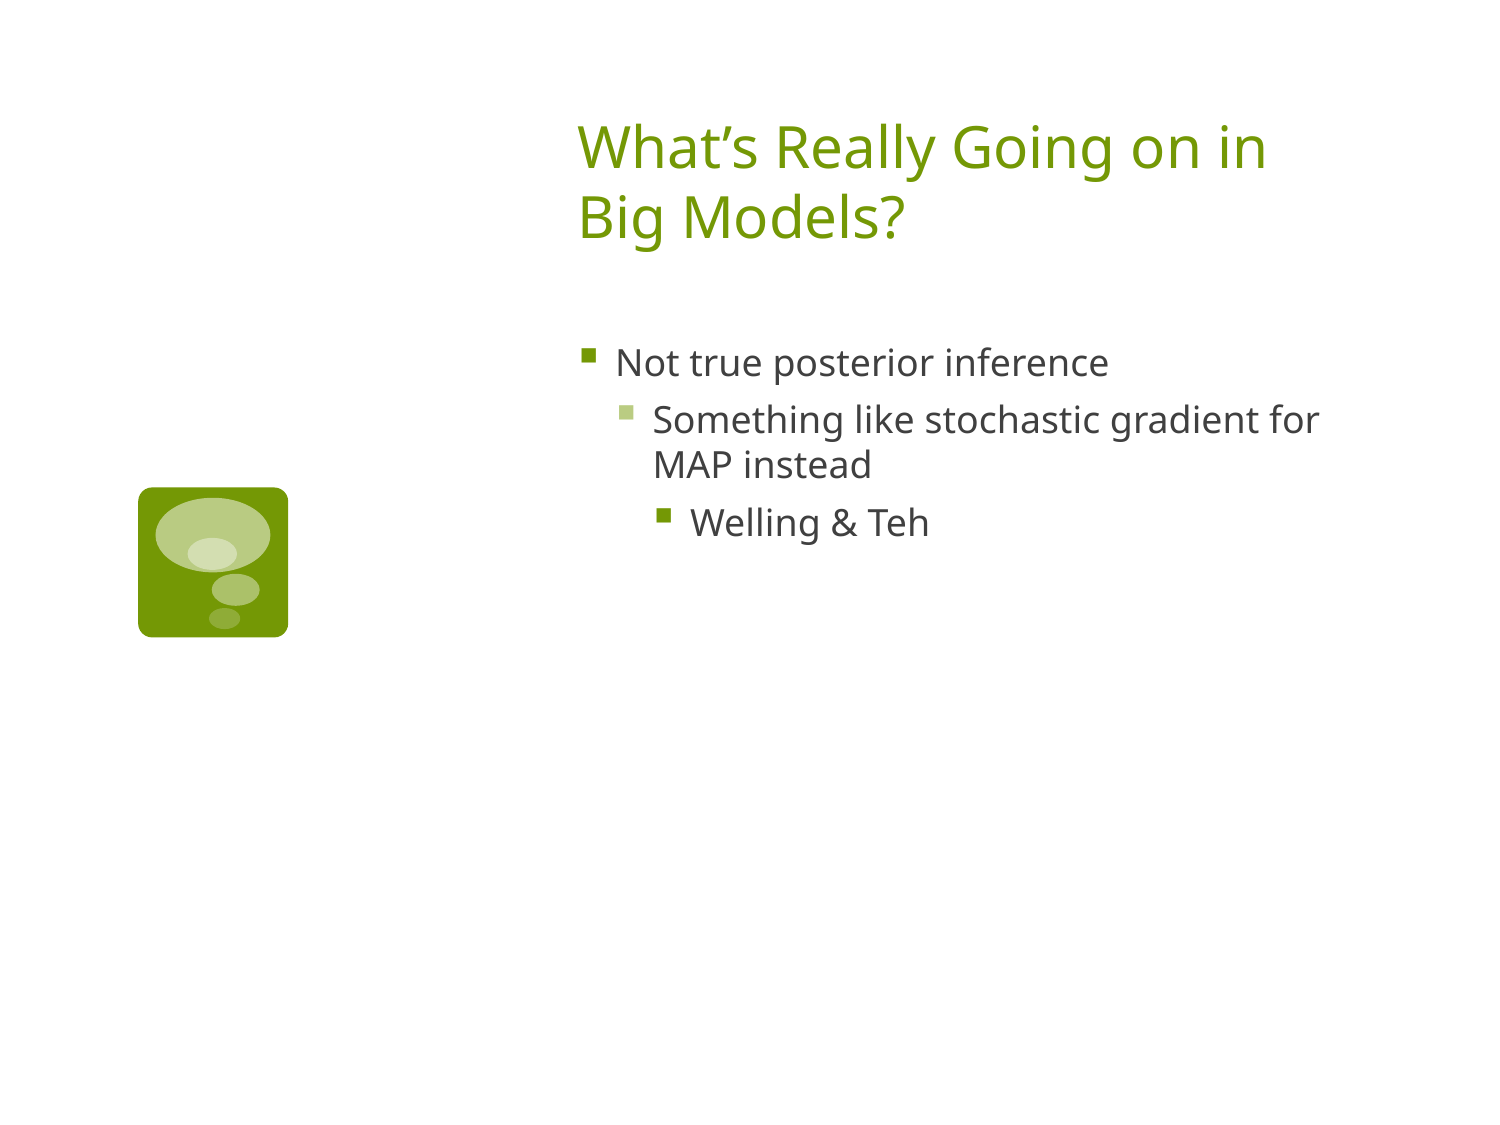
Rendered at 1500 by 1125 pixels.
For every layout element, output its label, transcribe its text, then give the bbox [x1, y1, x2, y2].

list Not true posterior inference Something like stochastic gradient for MAP instead Welling & Teh [562, 331, 1374, 1005]
title What’s Really Going on in Big Models? [562, 112, 1375, 258]
